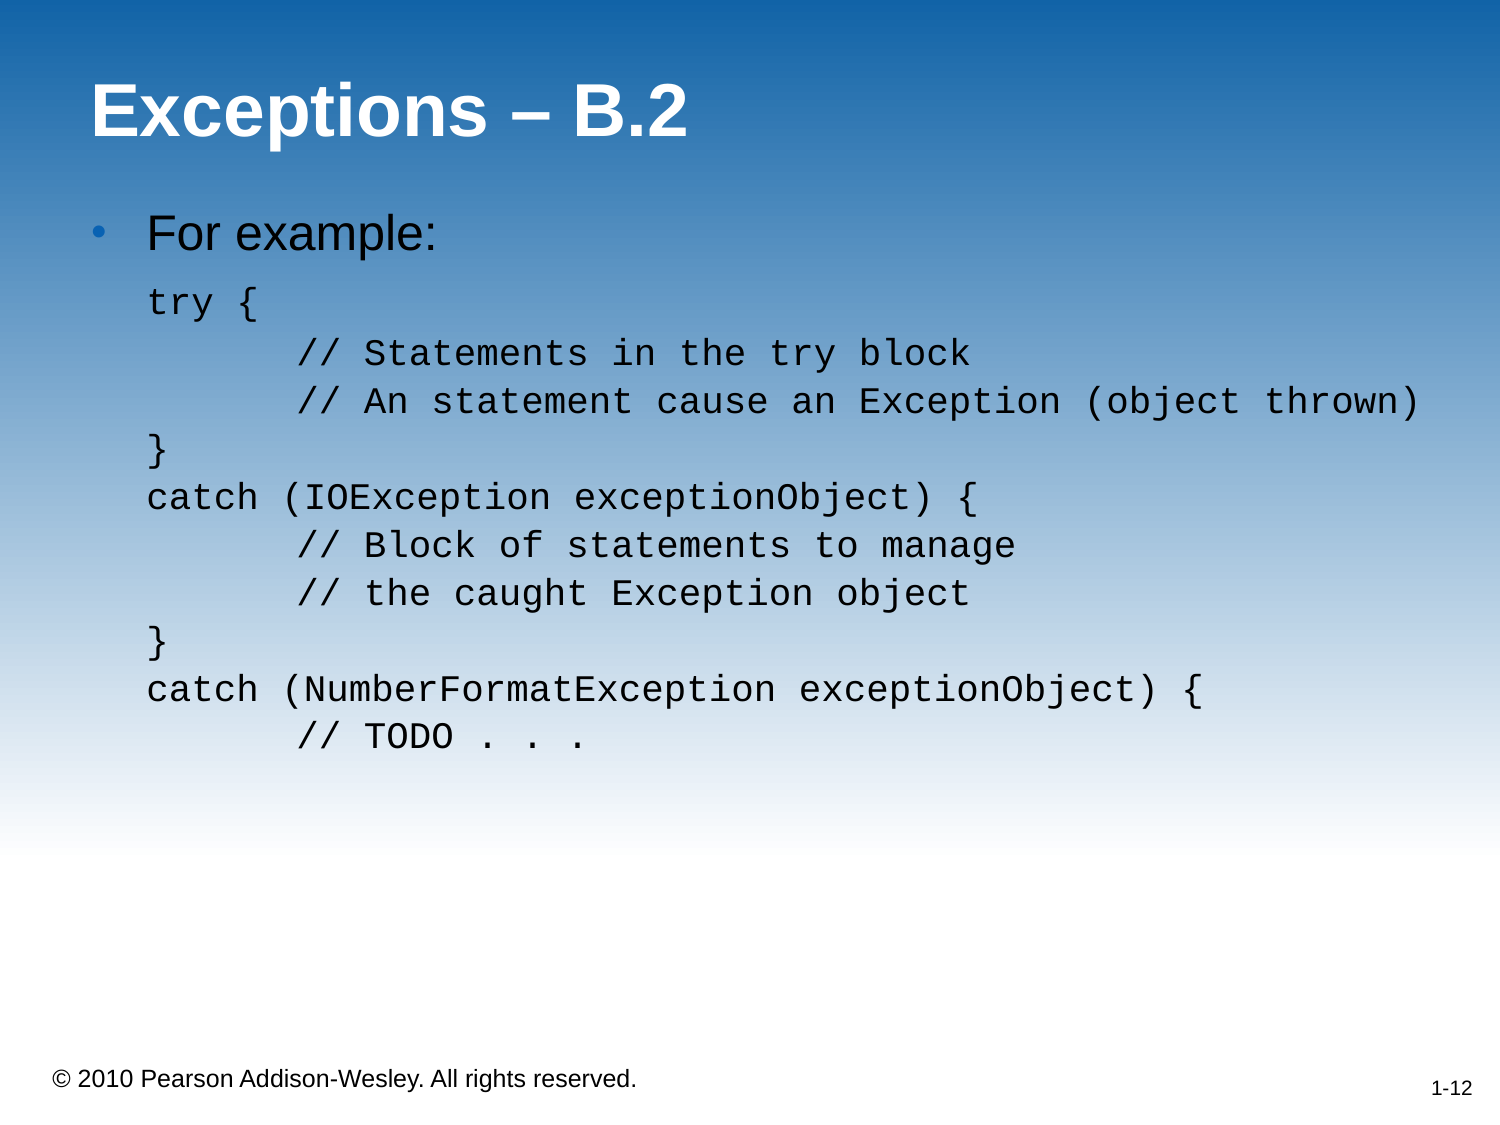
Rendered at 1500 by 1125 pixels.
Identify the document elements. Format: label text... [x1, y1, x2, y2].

title Exceptions – B.2 [75, 12, 1438, 200]
list For example: try { // Statements in the try block // An statement cause an Exception (object thrown) } catch (IOException exceptionObject) { // Block of statements to manage // the caught Exception object } catch (NumberFormatException exceptionObject) { // TODO . . . [75, 200, 1445, 1000]
slide_number 1-12 [1174, 1049, 1488, 1125]
